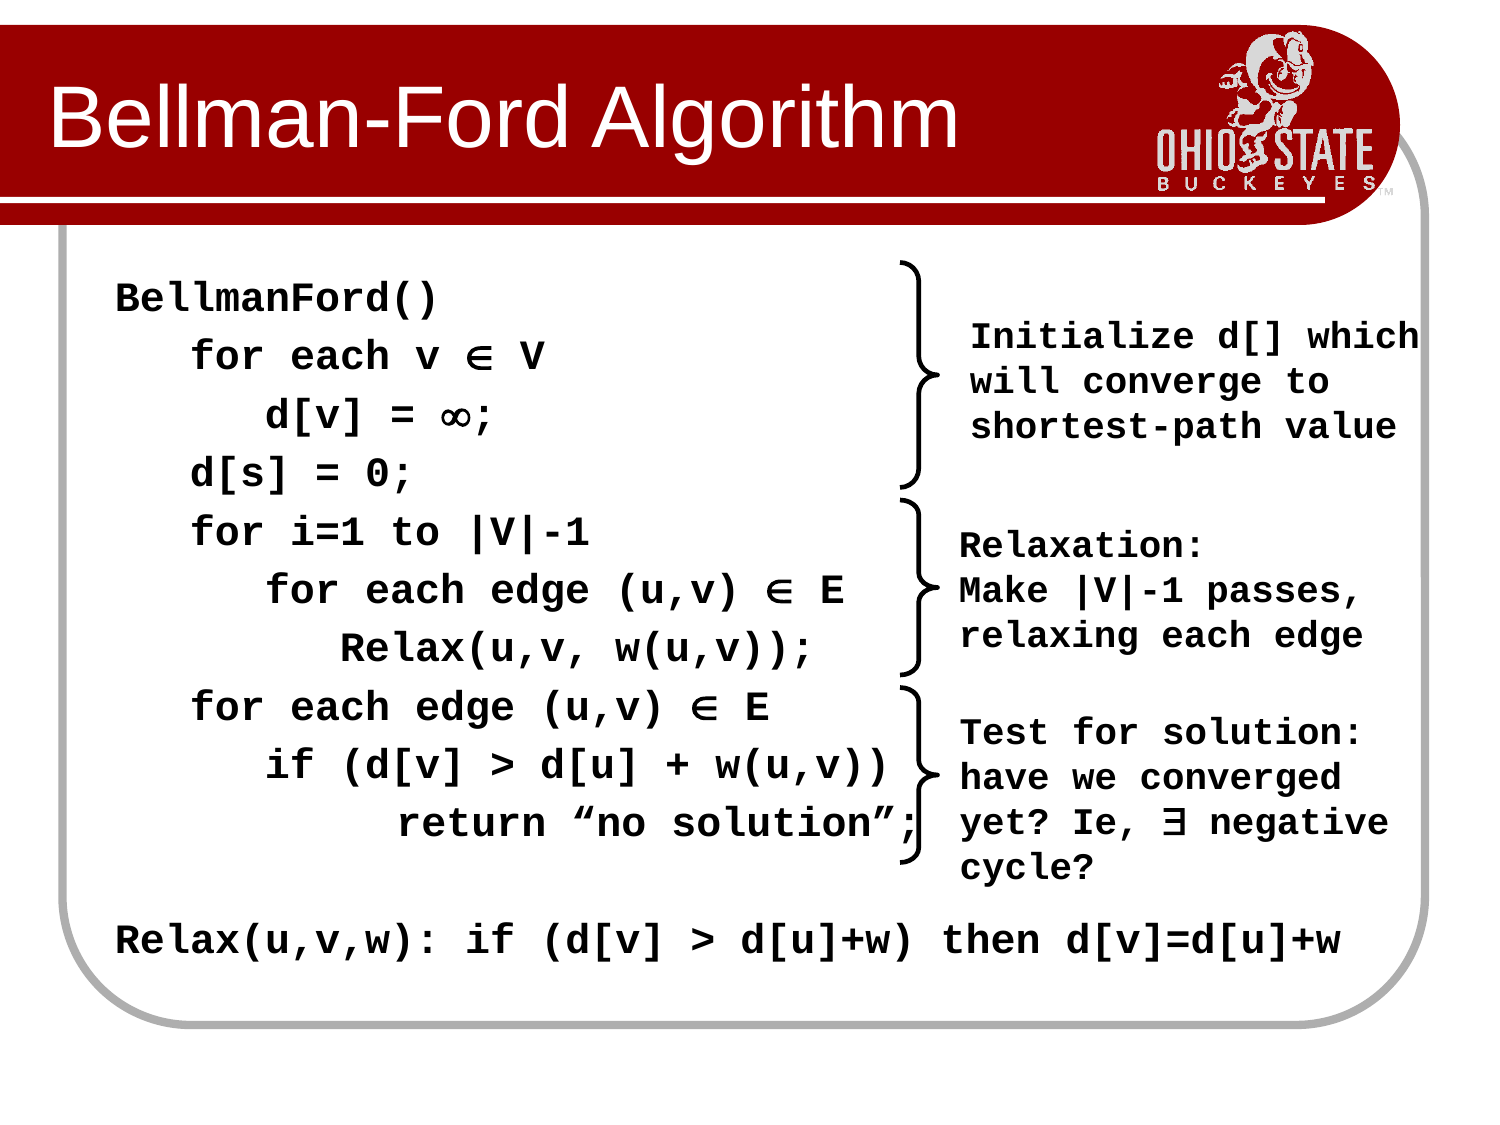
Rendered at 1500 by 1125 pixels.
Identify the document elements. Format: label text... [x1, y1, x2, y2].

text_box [899, 499, 1401, 676]
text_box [899, 687, 1451, 897]
list BellmanFord() for each v  V d[v] = ; d[s] = 0; for i=1 to |V|-1 for each edge (u,v)  E Relax(u,v, w(u,v)); for each edge (u,v)  E if (d[v] > d[u] + w(u,v)) return “no solution”; Relax(u,v,w): if (d[v] > d[u]+w) then d[v]=d[u]+w [99, 262, 1401, 988]
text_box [899, 262, 1446, 488]
title Bellman-Ford Algorithm [31, 37, 1201, 188]
